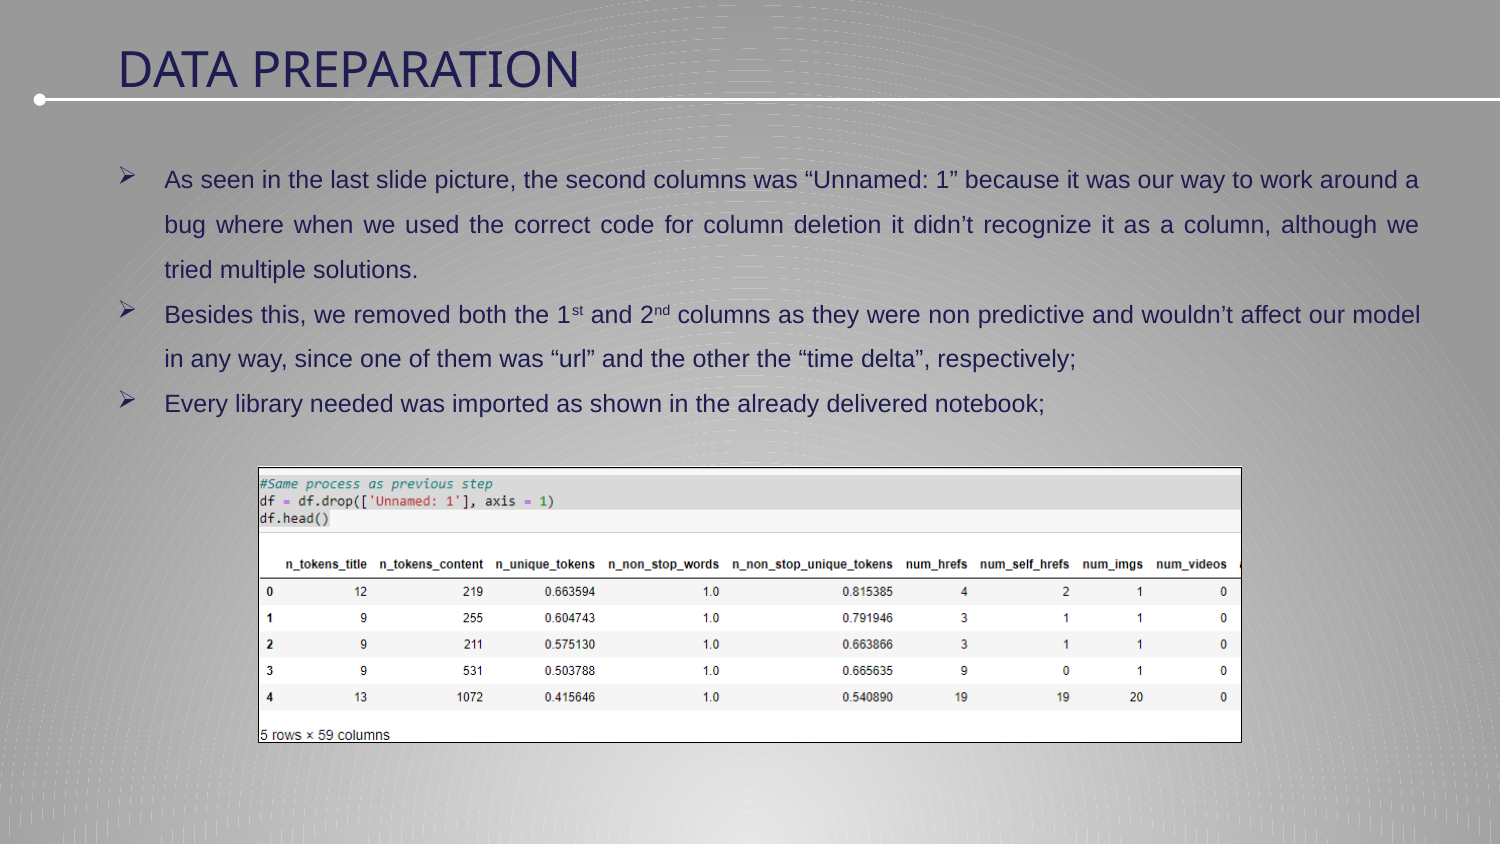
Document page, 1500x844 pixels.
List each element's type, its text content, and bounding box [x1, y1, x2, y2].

title DATA PREPARATION [102, 22, 1101, 112]
picture [258, 466, 1242, 743]
text_box As seen in the last slide picture, the second columns was “Unnamed: 1” because it was our way to work around a bug where when we used the correct code for column deletion it didn’t recognize it as a column, although we tried multiple solutions. Besides this, we removed both the 1st and 2nd columns as they were non predictive and wouldn’t affect our model in any way, since one of them was “url” and the other the “time delta”, respectively; Every library needed was imported as shown in the already delivered notebook; [102, 141, 1438, 426]
